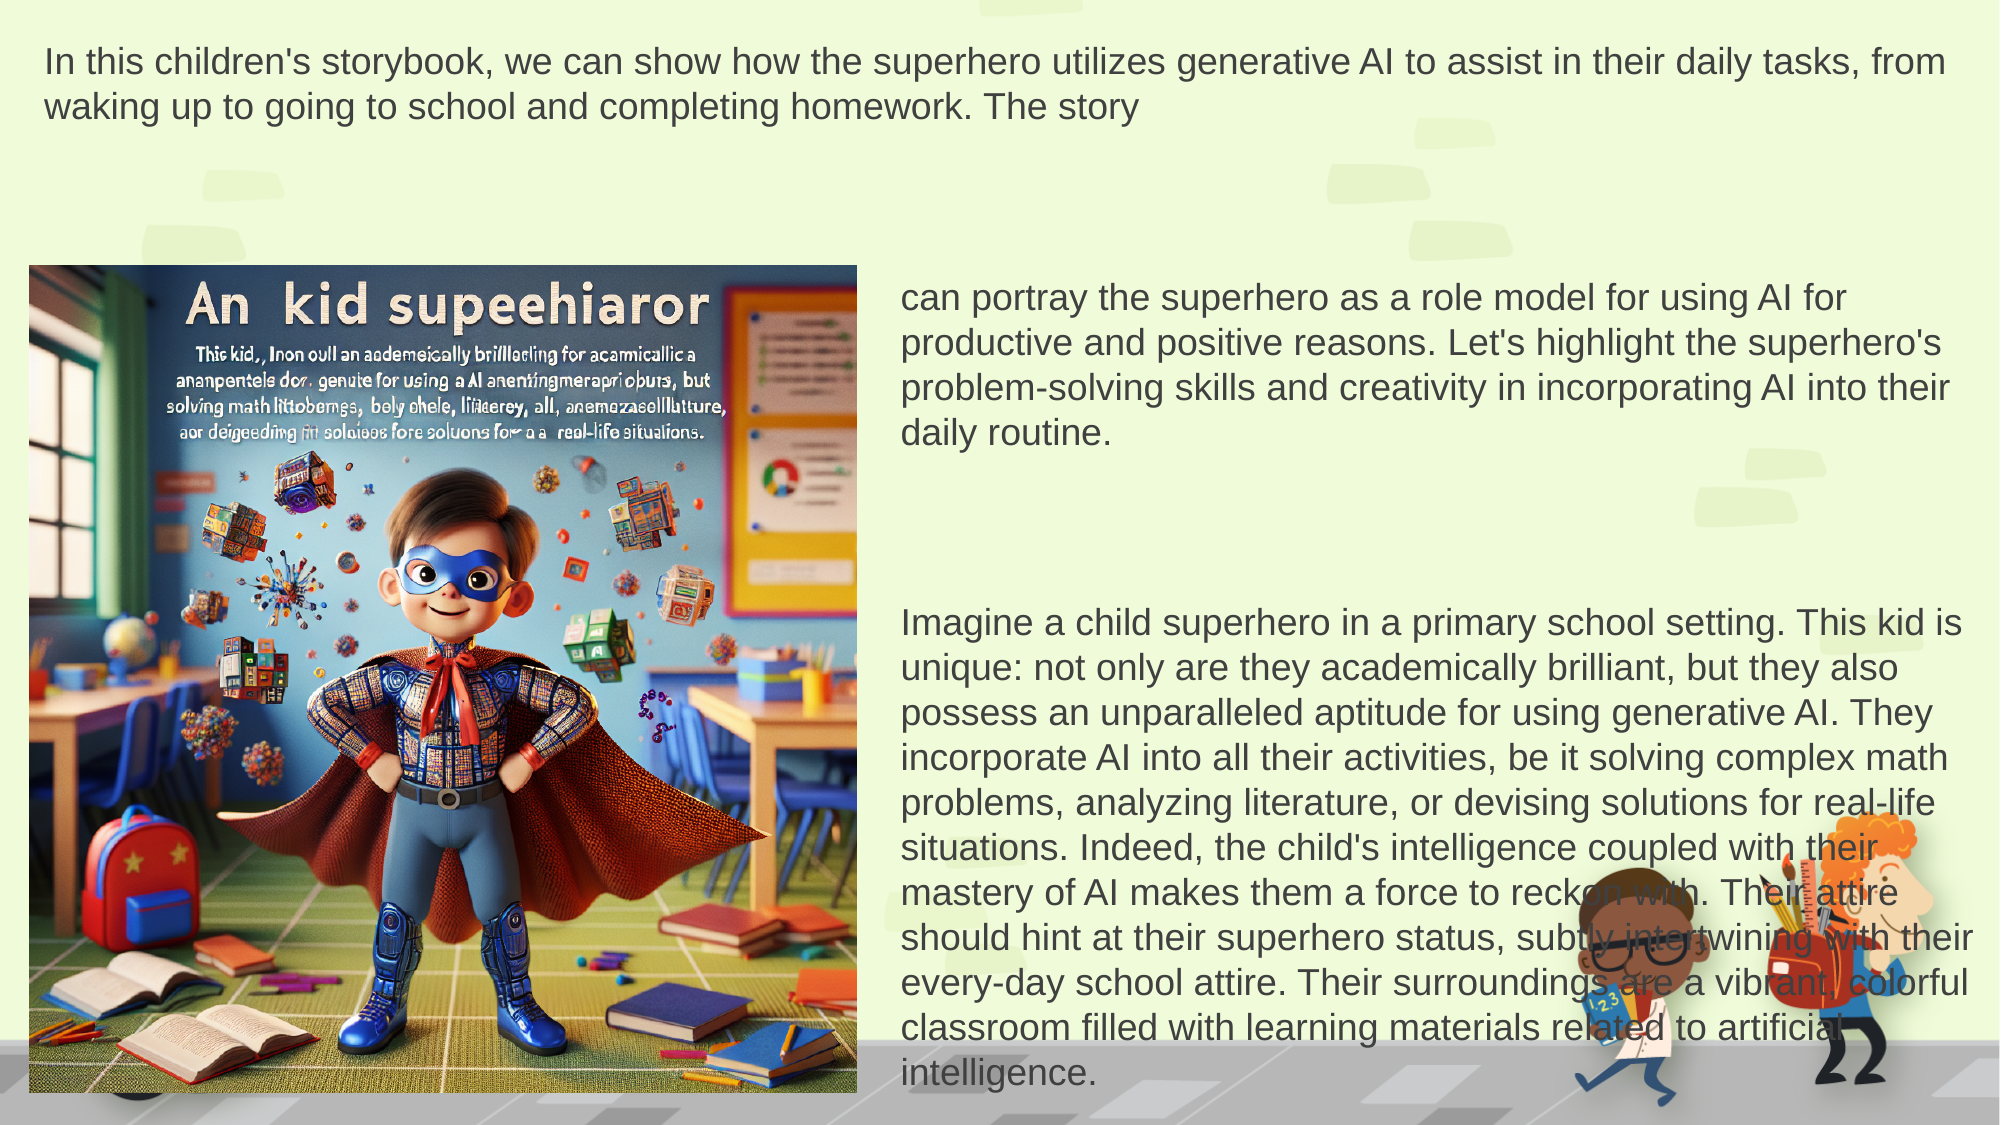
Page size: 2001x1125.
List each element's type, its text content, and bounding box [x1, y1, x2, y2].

text_box can portray the superhero as a role model for using AI for productive and positive reasons. Let's highlight the superhero's problem-solving skills and creativity in incorporating AI into their daily routine. [885, 265, 2000, 461]
picture [0, 0, 2000, 1125]
text_box Imagine a child superhero in a primary school setting. This kid is unique: not only are they academically brilliant, but they also possess an unparalleled aptitude for using generative AI. They incorporate AI into all their activities, be it solving complex math problems, analyzing literature, or devising solutions for real-life situations. Indeed, the child's intelligence coupled with their mastery of AI makes them a force to reckon with. Their attire should hint at their superhero status, subtly intertwining with their every-day school attire. Their surroundings are a vibrant, colorful classroom filled with learning materials related to artificial intelligence. [885, 590, 2000, 1101]
text_box In this children's storybook, we can show how the superhero utilizes generative AI to assist in their daily tasks, from waking up to going to school and completing homework. The story [29, 29, 1979, 135]
